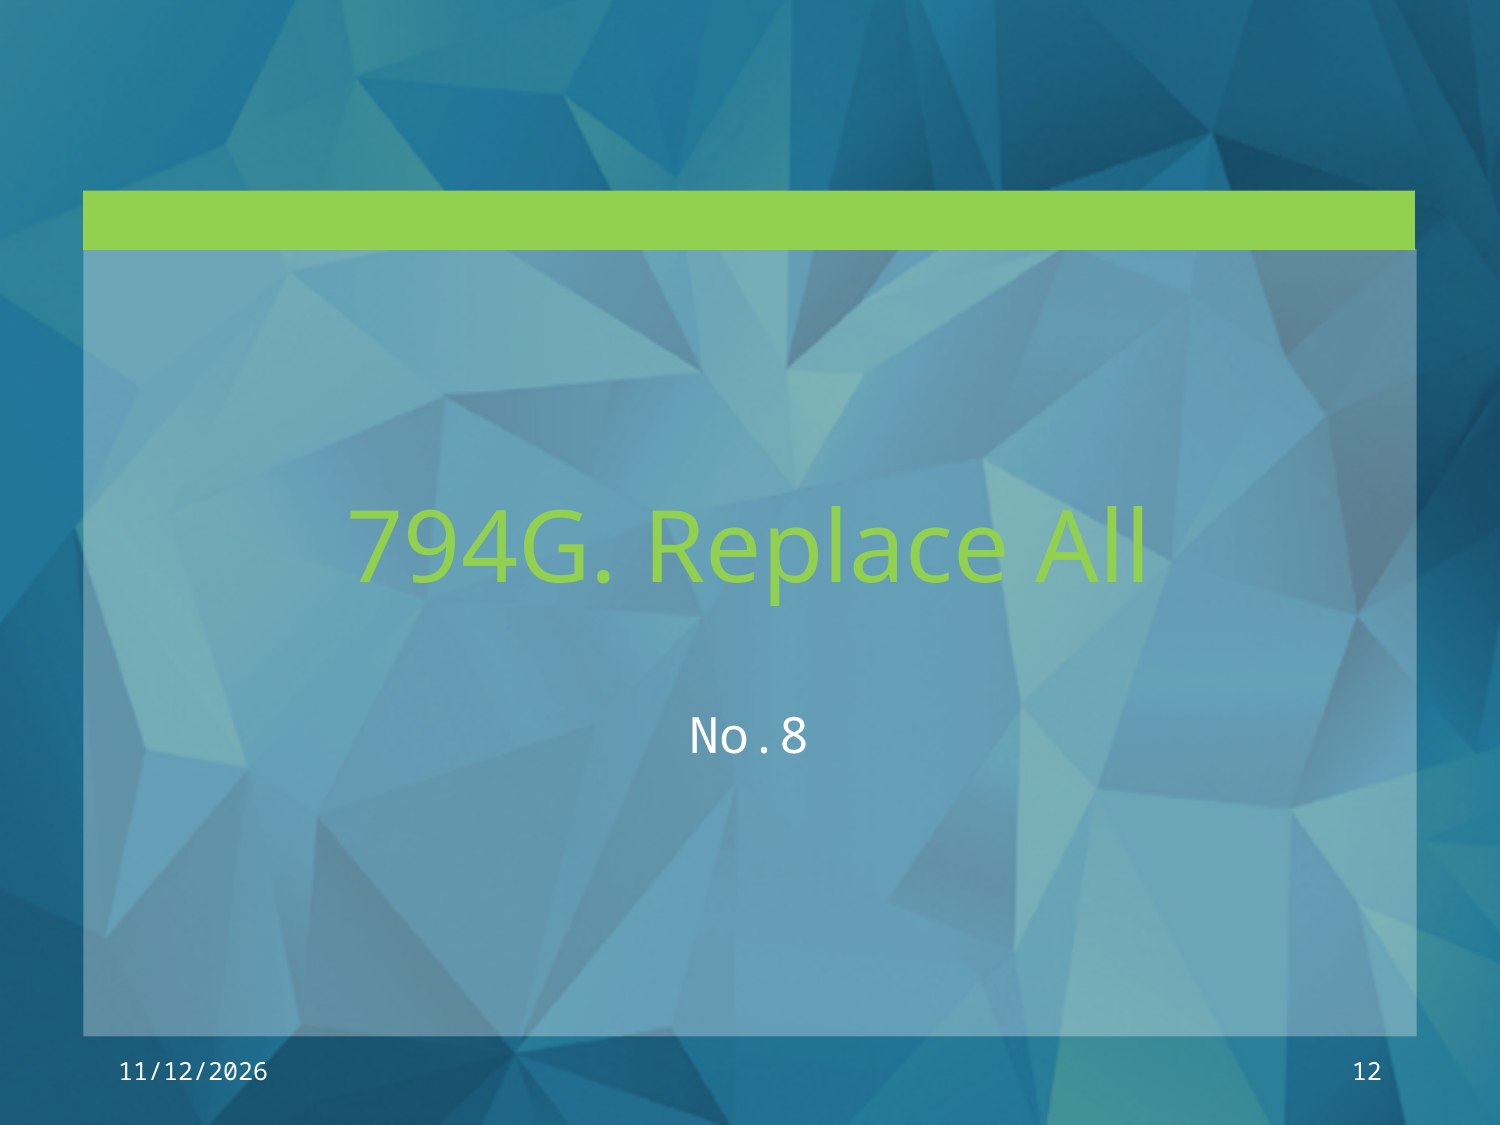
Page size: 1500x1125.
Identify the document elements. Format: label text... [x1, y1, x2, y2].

picture [0, 0, 1500, 1125]
list No.8 [102, 702, 1397, 791]
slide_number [103, 1042, 441, 1103]
slide_number 12 [1059, 1042, 1397, 1103]
title 794G. Replace All [102, 302, 1397, 612]
